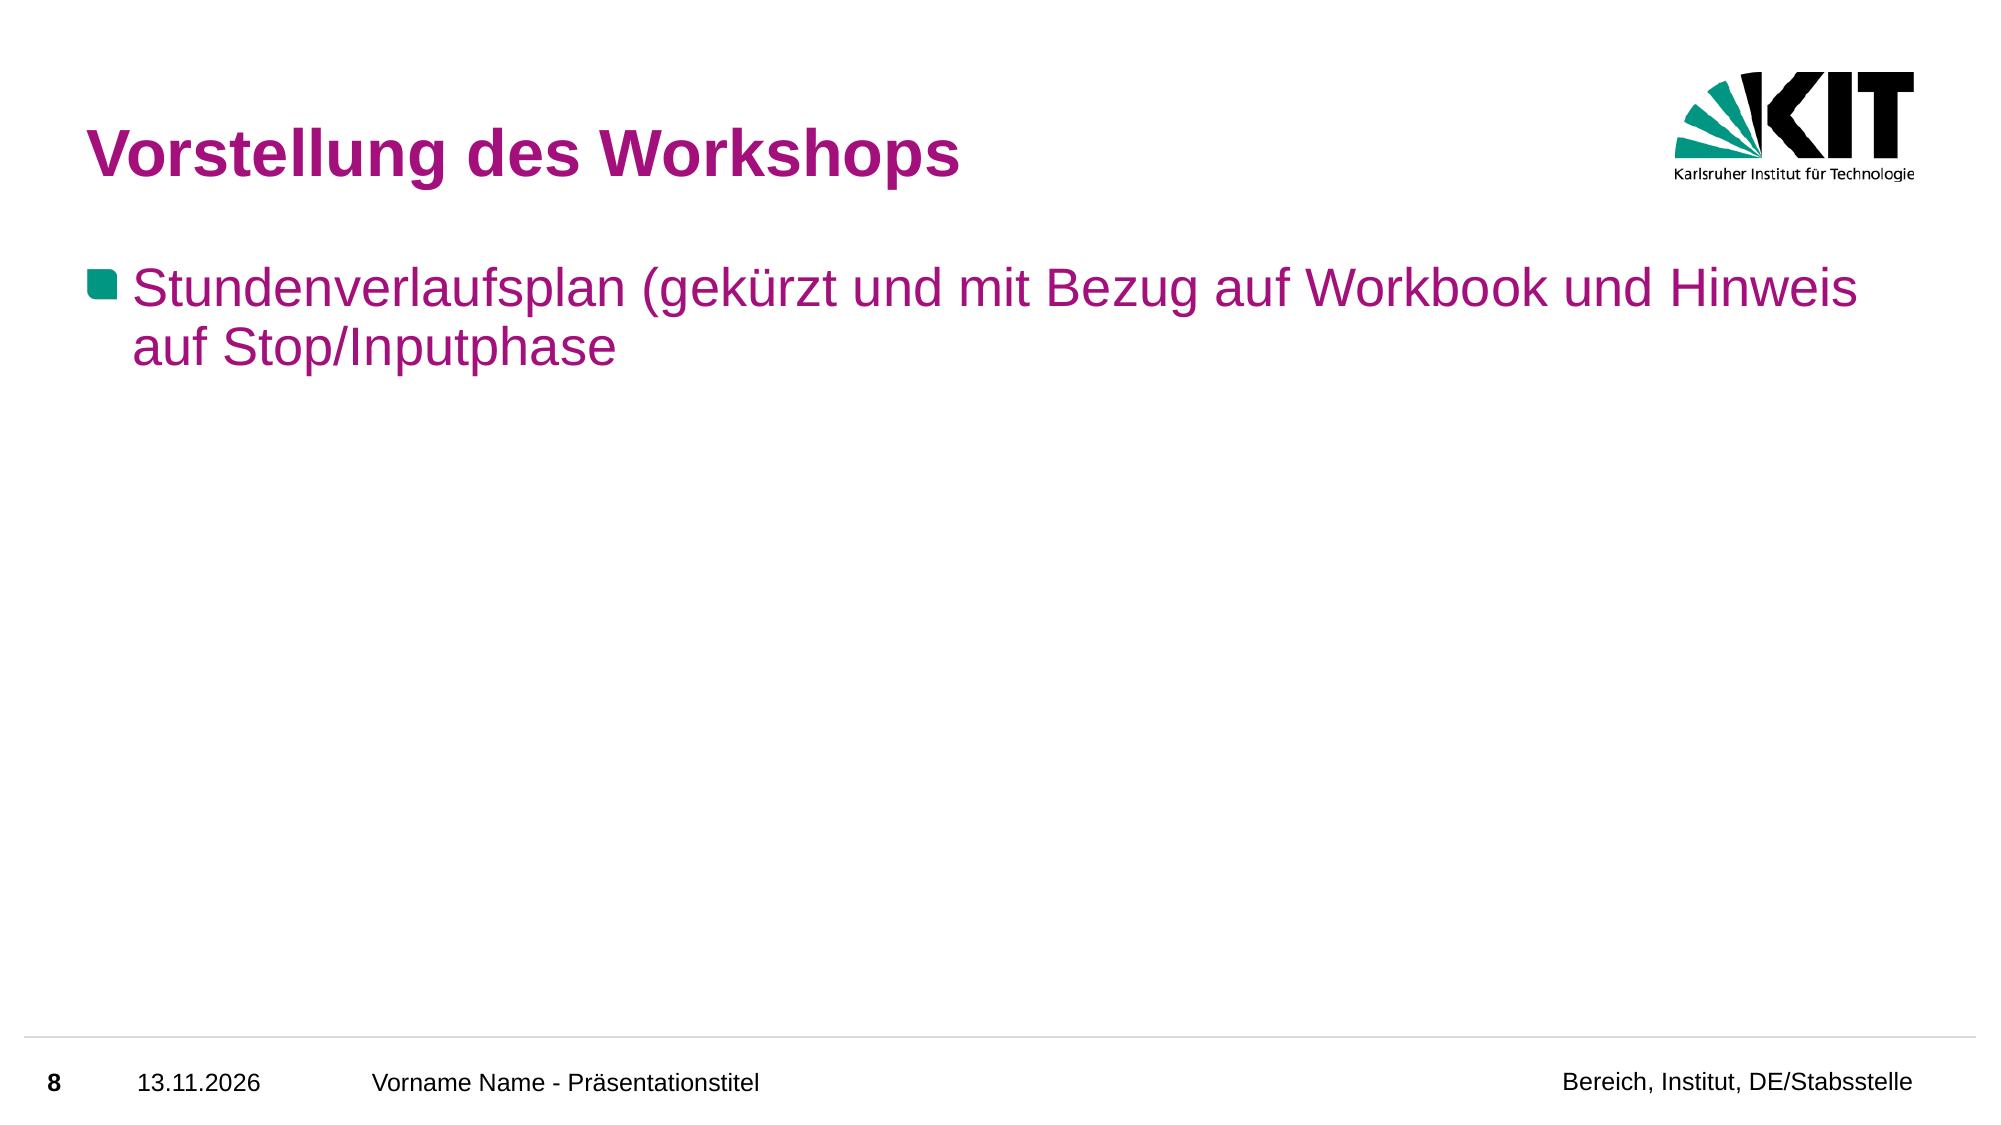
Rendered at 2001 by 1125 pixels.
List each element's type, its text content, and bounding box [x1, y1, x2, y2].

title Vorstellung des Workshops [86, 64, 1589, 191]
list Stundenverlaufsplan (gekürzt und mit Bezug auf Workbook und Hinweis auf Stop/Inputphase [87, 259, 1913, 996]
picture [87, 269, 117, 303]
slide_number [137, 1038, 362, 1125]
slide_number 8 [47, 1038, 119, 1125]
picture [1675, 72, 1914, 182]
